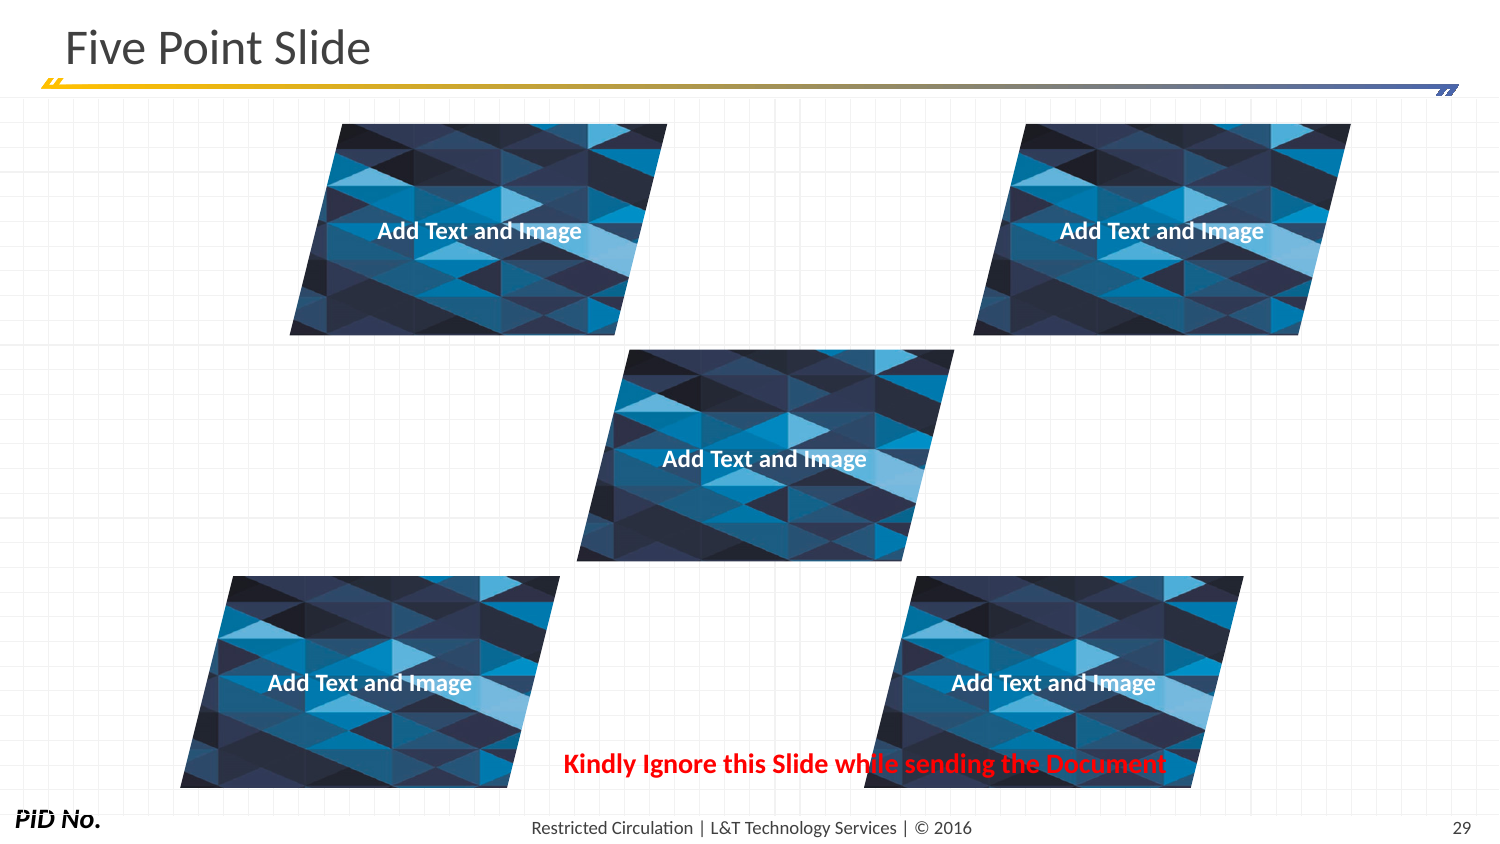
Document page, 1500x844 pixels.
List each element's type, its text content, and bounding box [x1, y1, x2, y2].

text_box [288, 122, 669, 337]
text_box Add Text and Image [1007, 206, 1317, 252]
text_box [178, 575, 562, 789]
text_box Add Text and Image [325, 206, 634, 252]
text_box Add Text and Image [899, 659, 1209, 704]
text_box Add Text and Image [215, 659, 525, 704]
title Five Point Slide [50, 0, 1450, 83]
text_box Add Text and Image [610, 434, 920, 480]
text_box Kindly Ignore this Slide while sending the Document [549, 738, 1500, 787]
text_box [575, 348, 956, 563]
text_box [875, 575, 1246, 738]
text_box [971, 122, 1353, 337]
